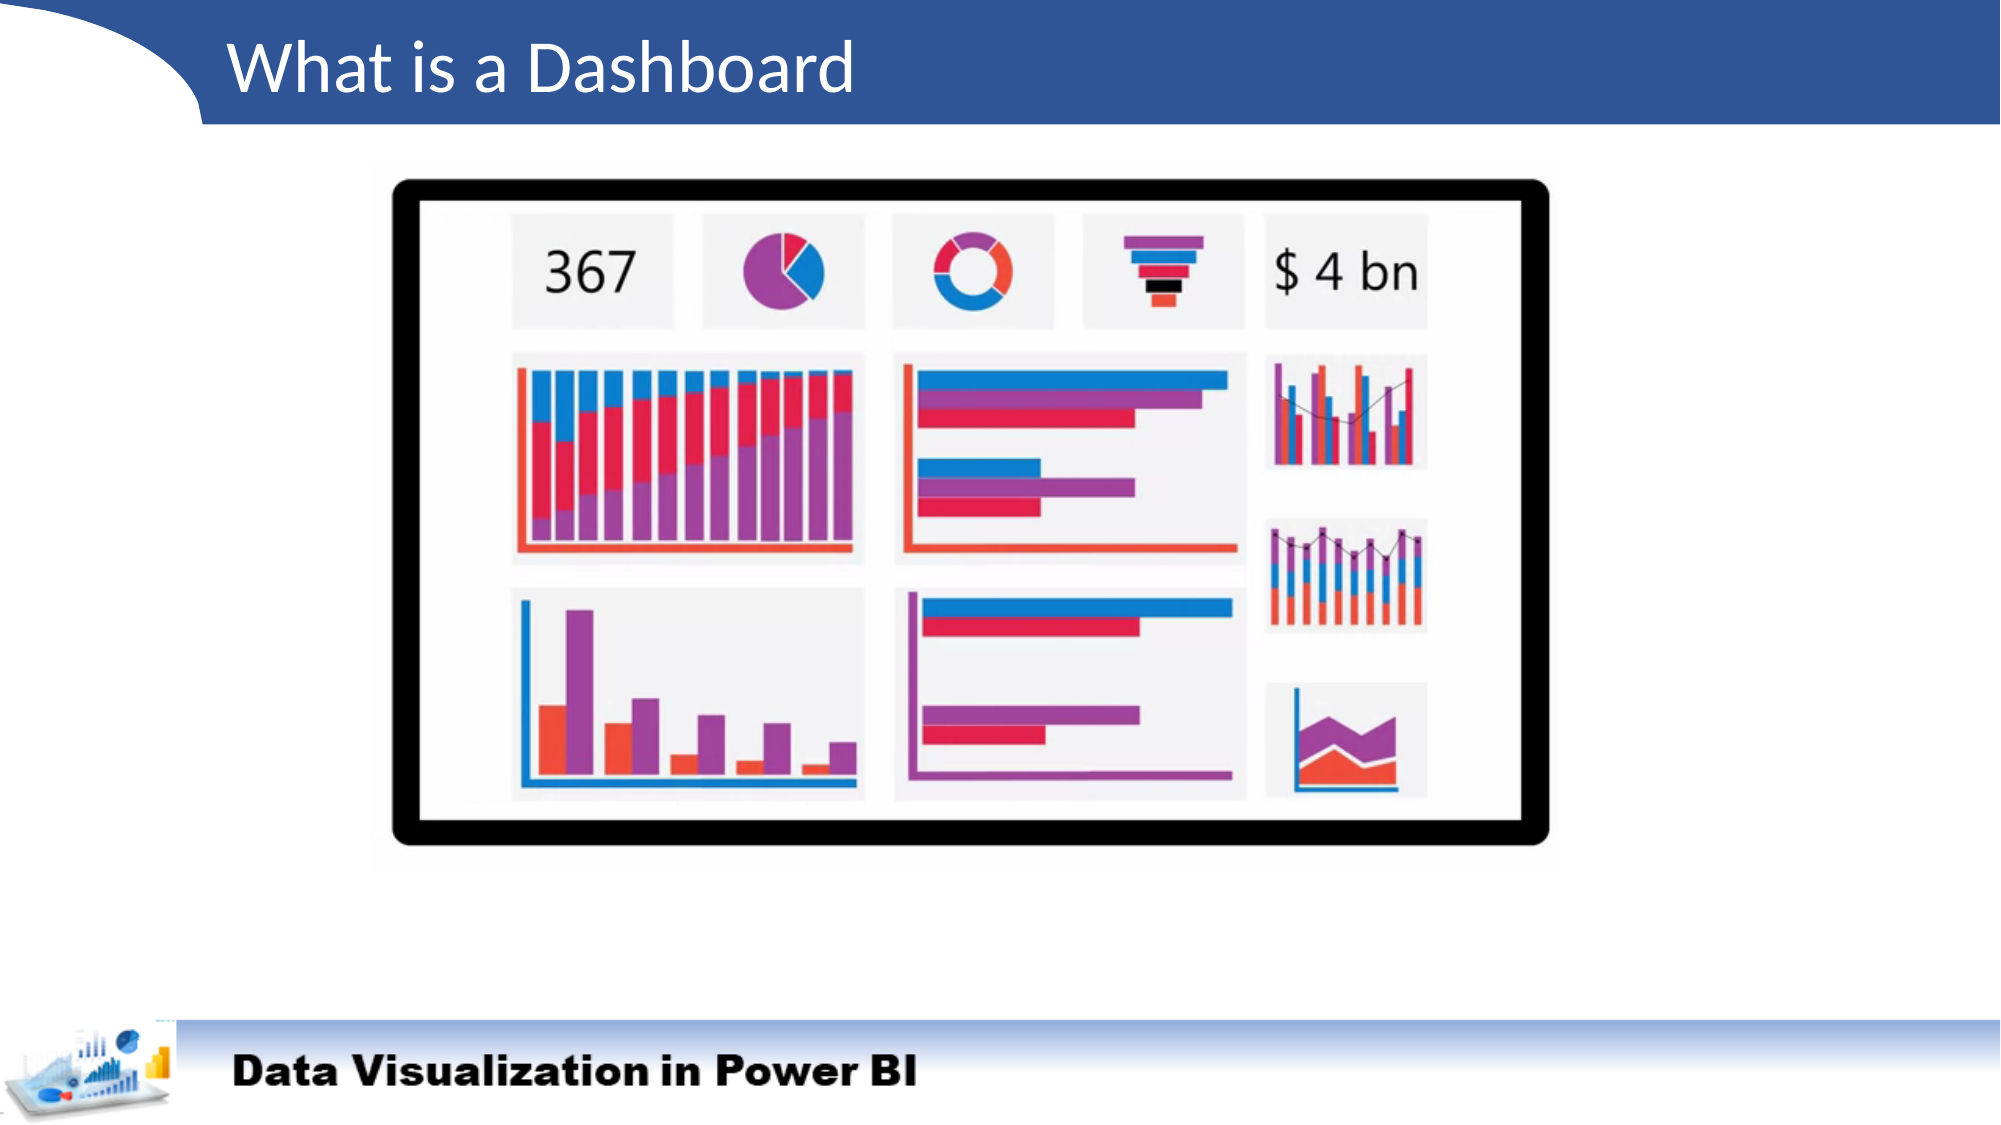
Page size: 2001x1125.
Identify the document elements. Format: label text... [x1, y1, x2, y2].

picture [0, 0, 2001, 1125]
text_box What is a Dashboard [0, 0, 2000, 126]
